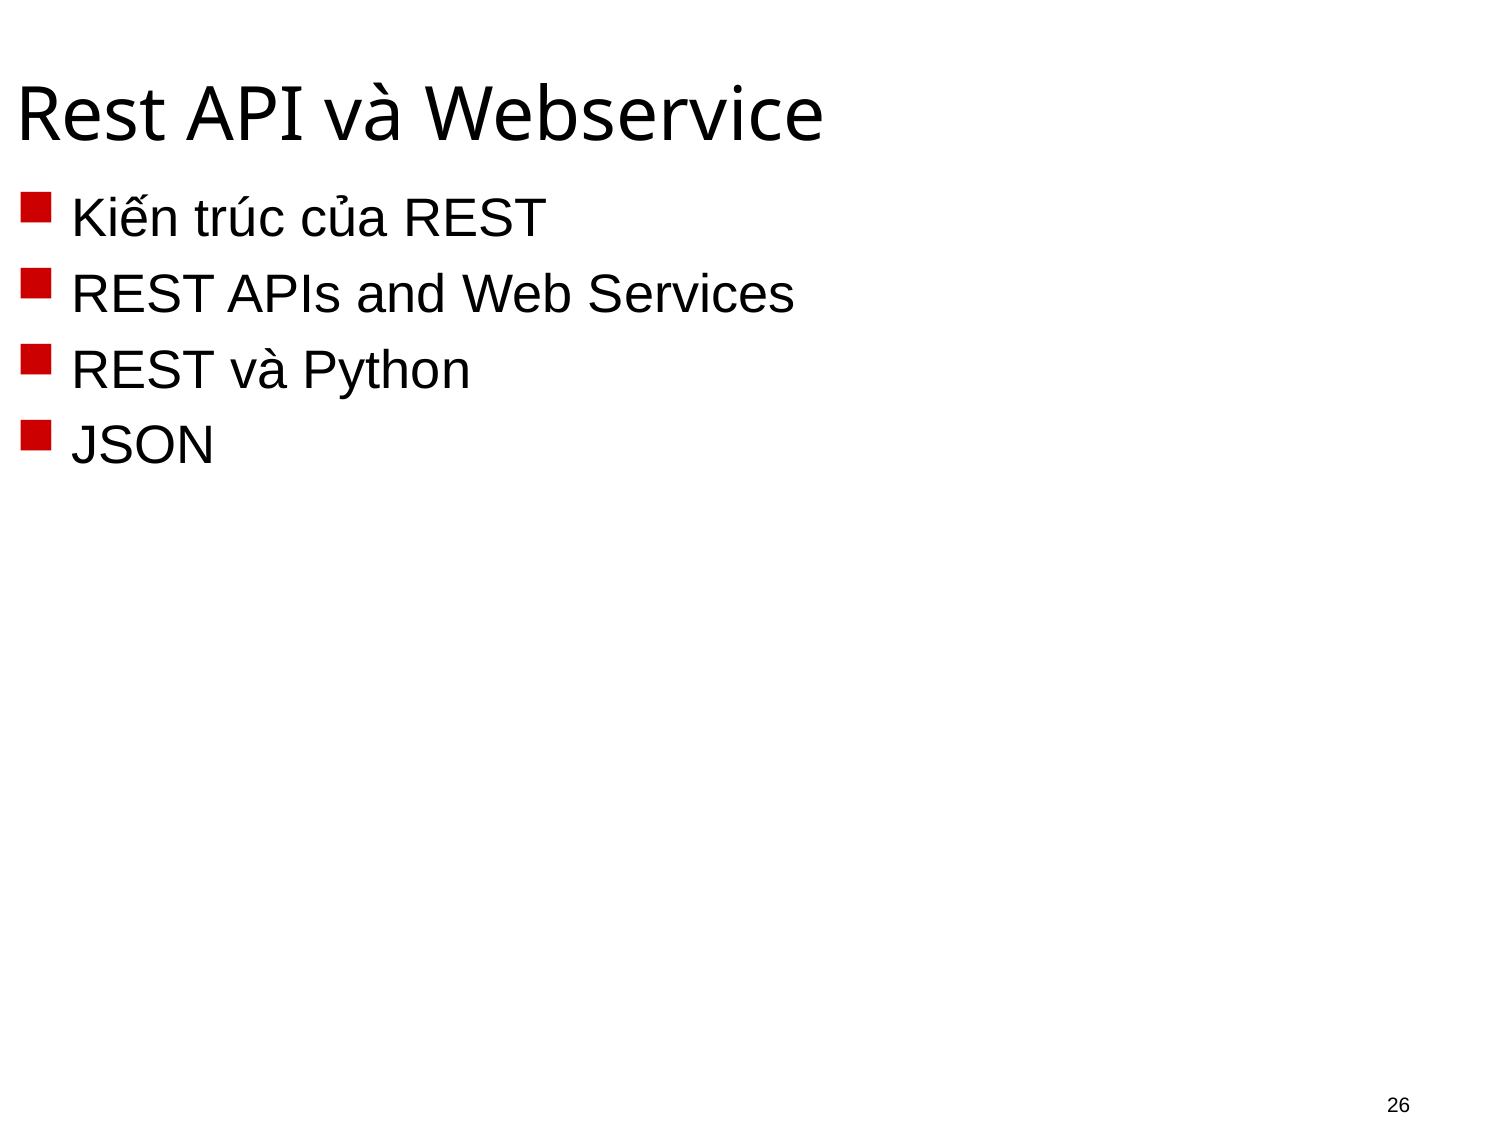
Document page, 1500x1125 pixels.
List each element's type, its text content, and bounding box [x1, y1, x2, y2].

list Kiến trúc của REST REST APIs and Web Services REST và Python JSON [0, 174, 1500, 1100]
title Rest API và Webservice [0, 58, 1500, 160]
slide_number 26 [1074, 1100, 1425, 1125]
